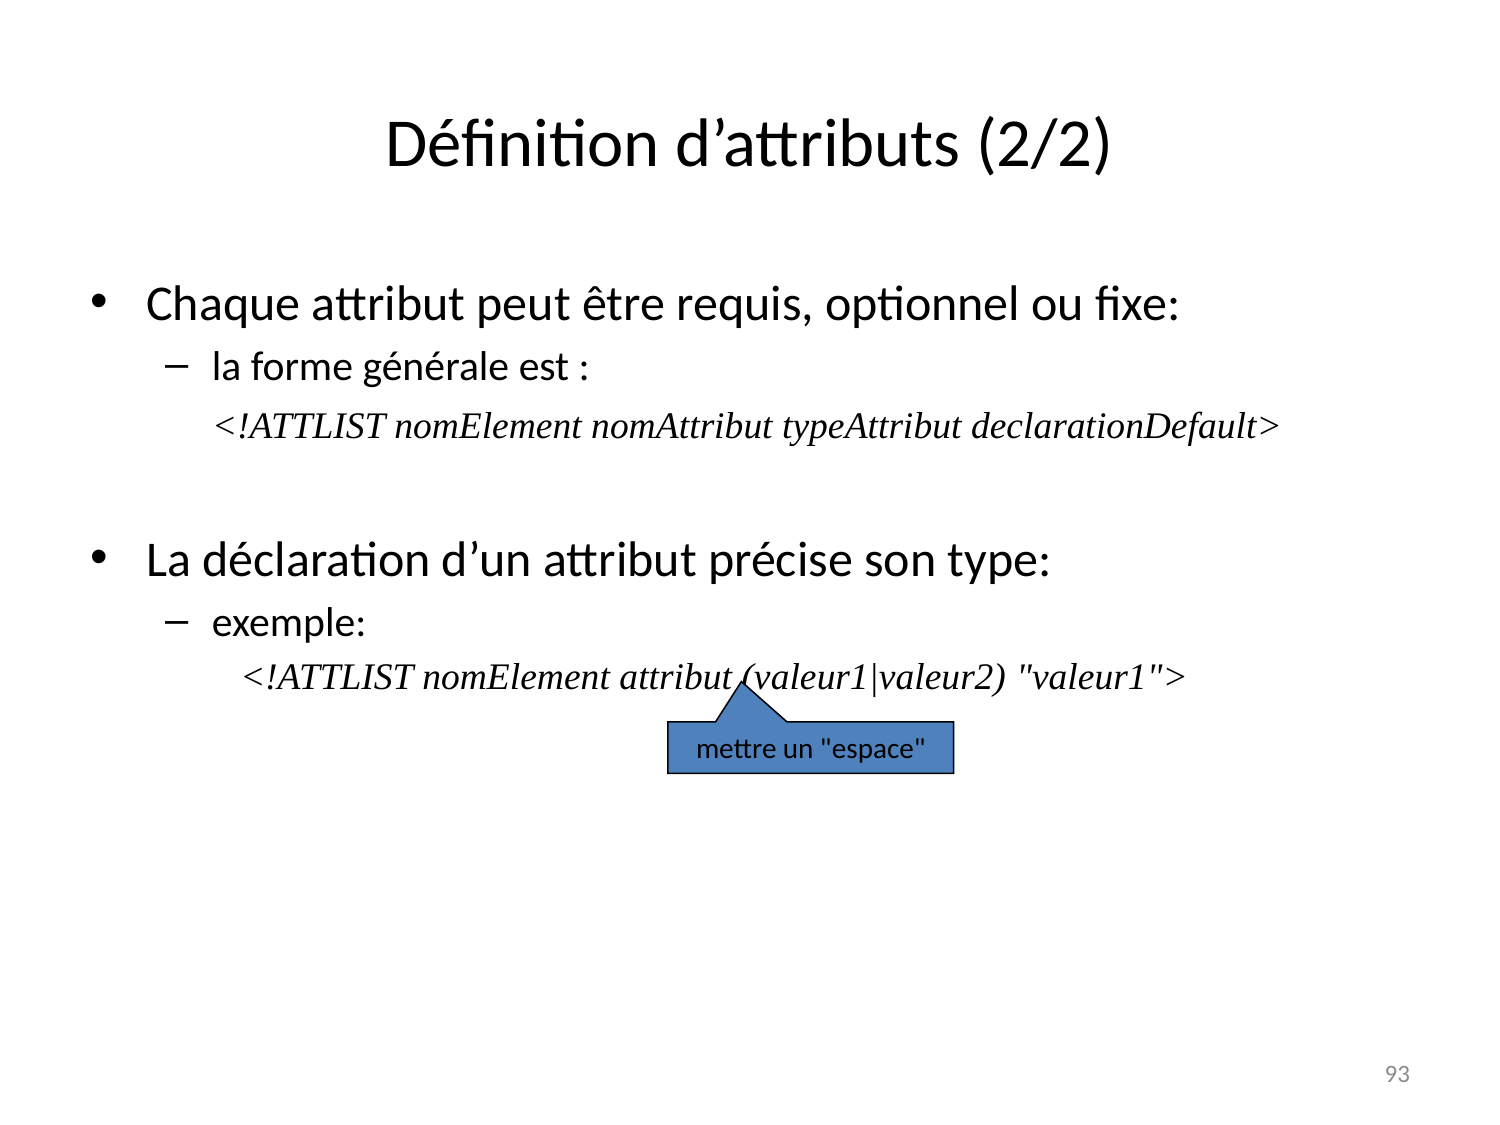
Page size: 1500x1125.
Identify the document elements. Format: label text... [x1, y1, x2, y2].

slide_number 93 [1074, 1042, 1425, 1103]
title Définition d’attributs (2/2) [75, 45, 1425, 233]
text_box mettre un "espace" [667, 681, 954, 774]
list Chaque attribut peut être requis, optionnel ou fixe: la forme générale est : <!ATTLIST nomElement nomAttribut typeAttribut declarationDefault> La déclaration d’un attribut précise son type: exemple: <!ATTLIST nomElement attribut (valeur1|valeur2) "valeur1"> [75, 262, 1425, 1005]
